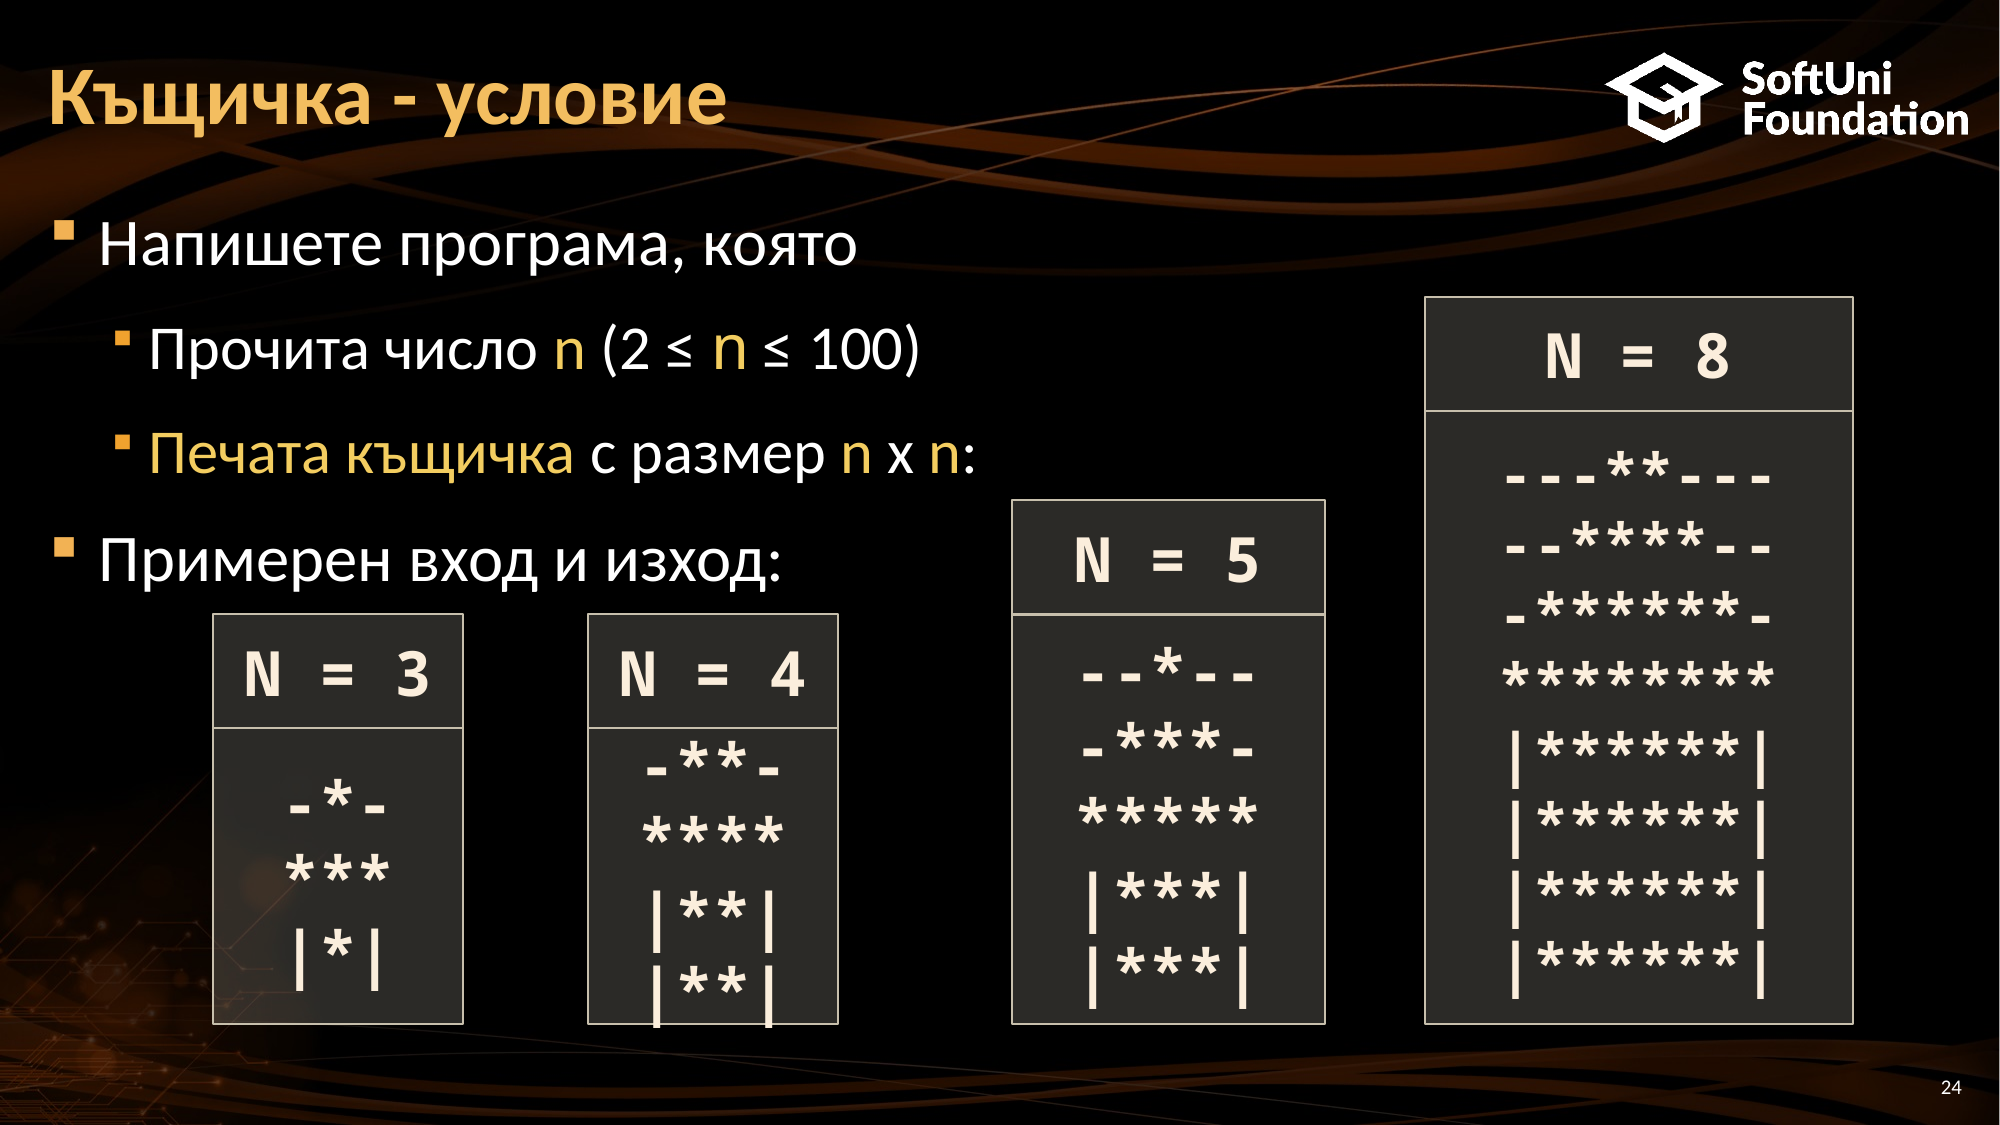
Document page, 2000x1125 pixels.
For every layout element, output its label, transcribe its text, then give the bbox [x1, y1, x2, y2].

slide_number 24 [1897, 1070, 1968, 1103]
title Къщичка - условие [30, 6, 1602, 189]
picture [0, 0, 2000, 1125]
text_box N = 3 [213, 613, 464, 729]
text_box ---**--- --****-- -******- ******** |******| |******| |******| |******| [1424, 412, 1853, 1024]
text_box N = 4 [588, 613, 839, 729]
text_box -*- *** |*| [213, 729, 464, 1024]
text_box --*-- -***- ***** |***| |***| [1012, 615, 1325, 1025]
text_box N = 8 [1424, 296, 1853, 412]
text_box -**- **** |**| |**| [588, 729, 839, 1024]
text_box N = 5 [1012, 500, 1325, 615]
list Напишете програма, която Прочита число n (2 ≤ n ≤ 100) Печата къщичка с размер n x n: Примерен вход и изход: [31, 189, 1425, 1103]
